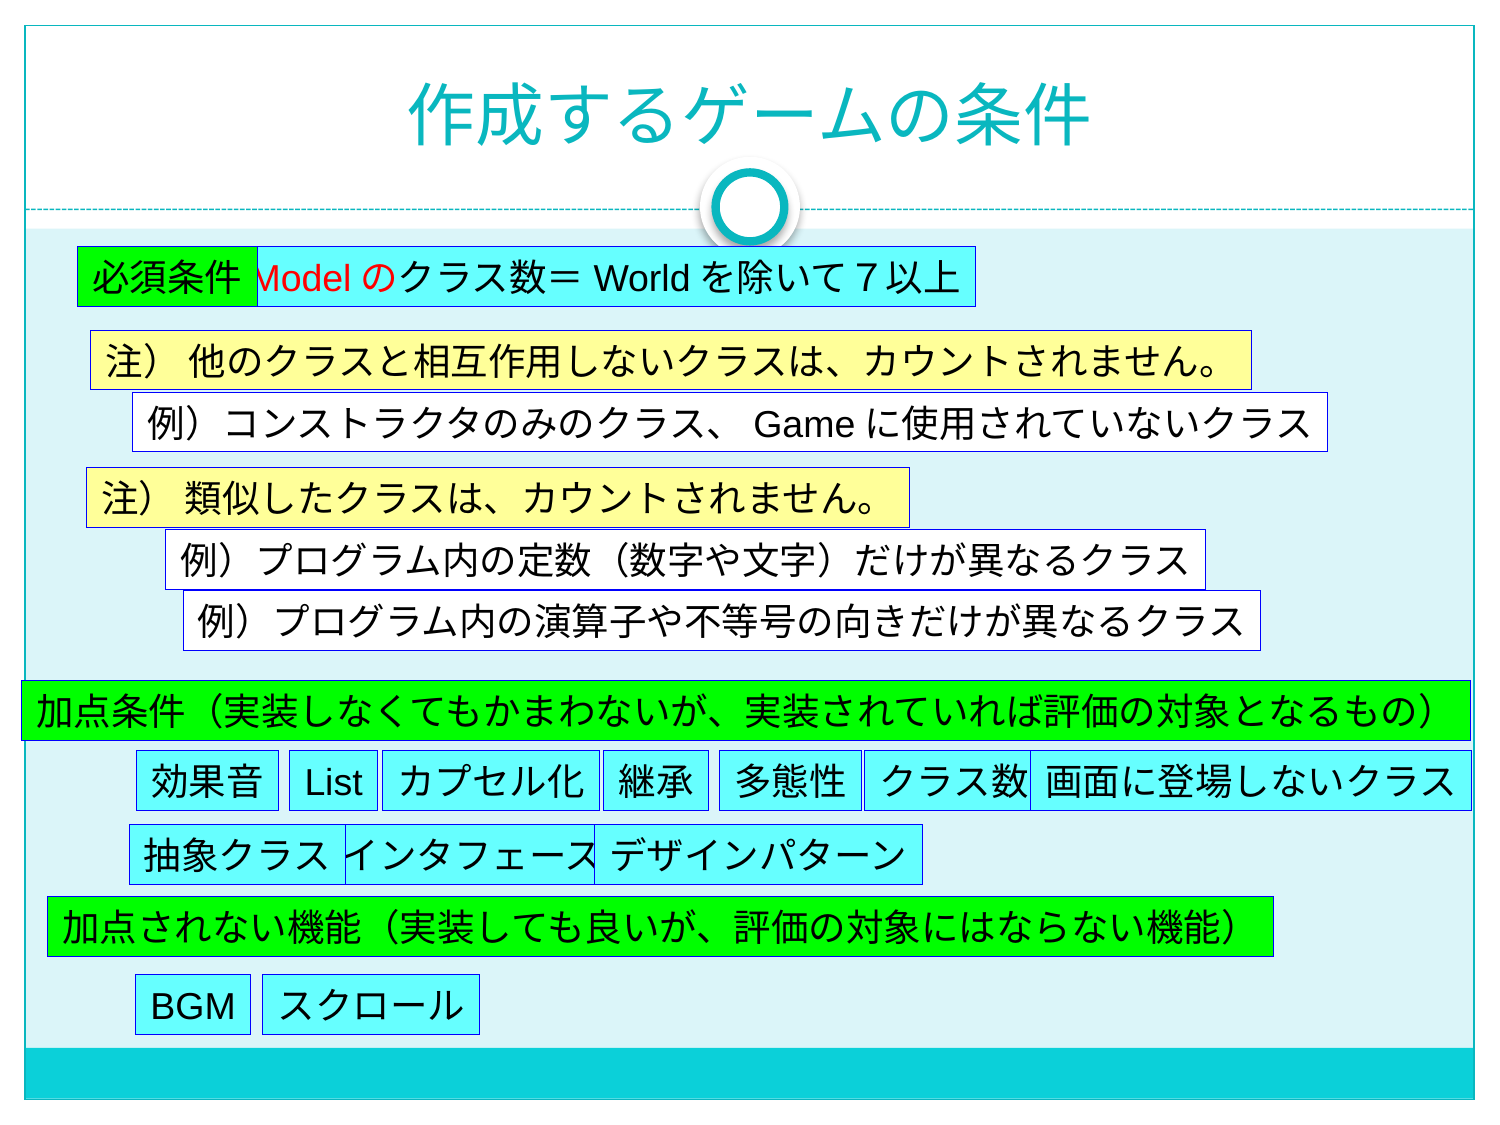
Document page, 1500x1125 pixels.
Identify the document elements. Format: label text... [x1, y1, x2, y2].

text_box 注） 他のクラスと相互作用しないクラスは、カウントされません。 [90, 330, 1252, 390]
text_box クラス数 [864, 750, 1030, 811]
text_box 継承 [603, 750, 709, 811]
text_box 例）コンストラクタのみのクラス、Gameに使用されていないクラス [132, 392, 1328, 452]
text_box インタフェース [346, 824, 594, 885]
text_box Modelのクラス数＝Worldを除いて７以上 [258, 246, 976, 307]
text_box カプセル化 [382, 750, 600, 811]
text_box 例）プログラム内の定数（数字や文字）だけが異なるクラス [165, 529, 1206, 590]
text_box 多態性 [719, 750, 862, 811]
text_box デザインパターン [594, 824, 923, 885]
text_box 必須条件 [77, 246, 258, 307]
text_box BGM [135, 974, 251, 1035]
text_box 画面に登場しないクラス [1030, 750, 1472, 811]
title 作成するゲームの条件 [49, 37, 1450, 162]
text_box 抽象クラス [129, 824, 346, 885]
text_box List [289, 750, 378, 811]
text_box 加点されない機能（実装しても良いが、評価の対象にはならない機能） [47, 896, 1274, 957]
text_box 例）プログラム内の演算子や不等号の向きだけが異なるクラス [183, 590, 1261, 651]
text_box 注） 類似したクラスは、カウントされません。 [86, 467, 910, 528]
text_box 効果音 [136, 750, 279, 811]
text_box スクロール [262, 974, 480, 1035]
text_box 加点条件（実装しなくてもかまわないが、実装されていれば評価の対象となるもの） [21, 680, 1471, 741]
